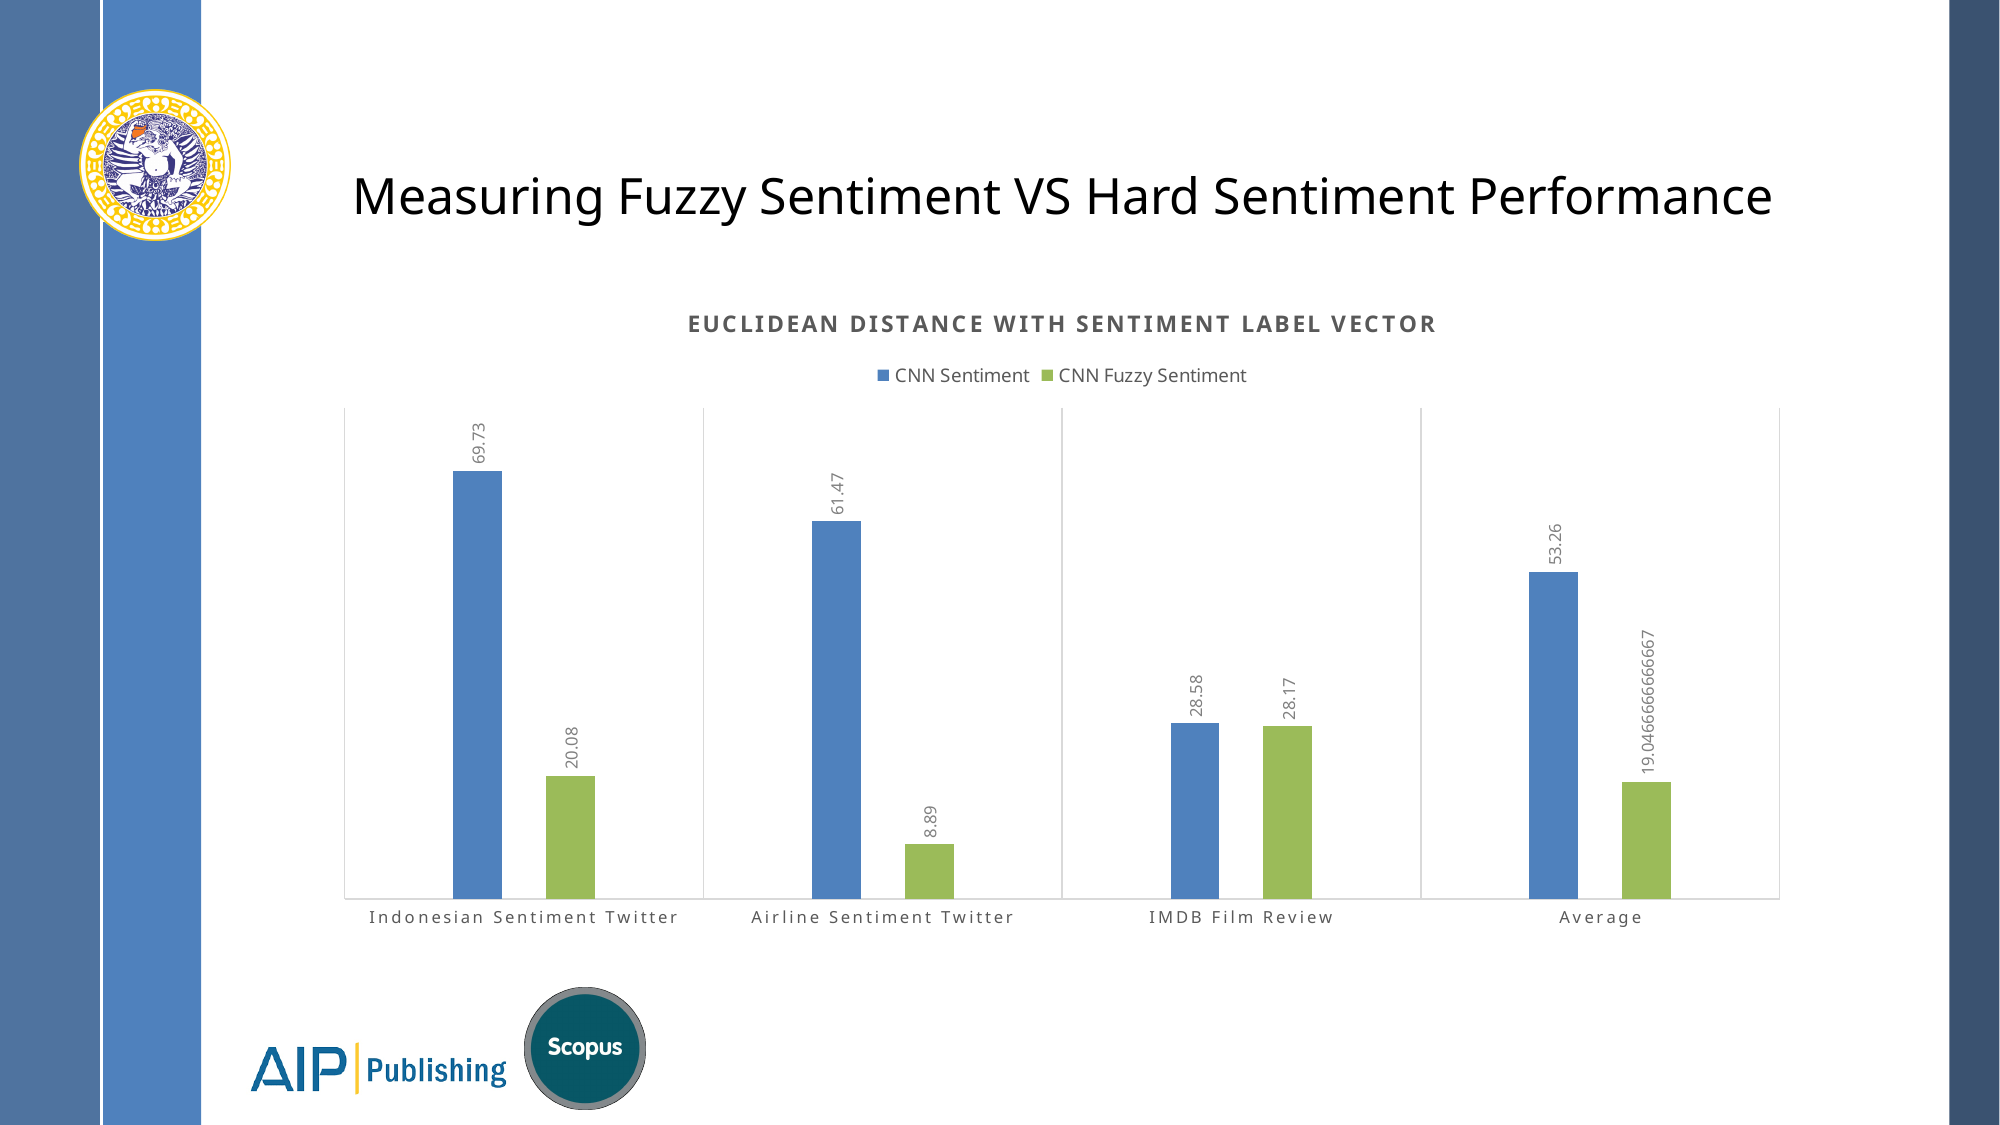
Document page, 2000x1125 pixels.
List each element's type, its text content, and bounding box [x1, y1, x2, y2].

title Measuring Fuzzy Sentiment VS Hard Sentiment Performance [261, 29, 1867, 233]
picture [79, 89, 231, 241]
picture [237, 987, 646, 1121]
chart [314, 278, 1810, 942]
